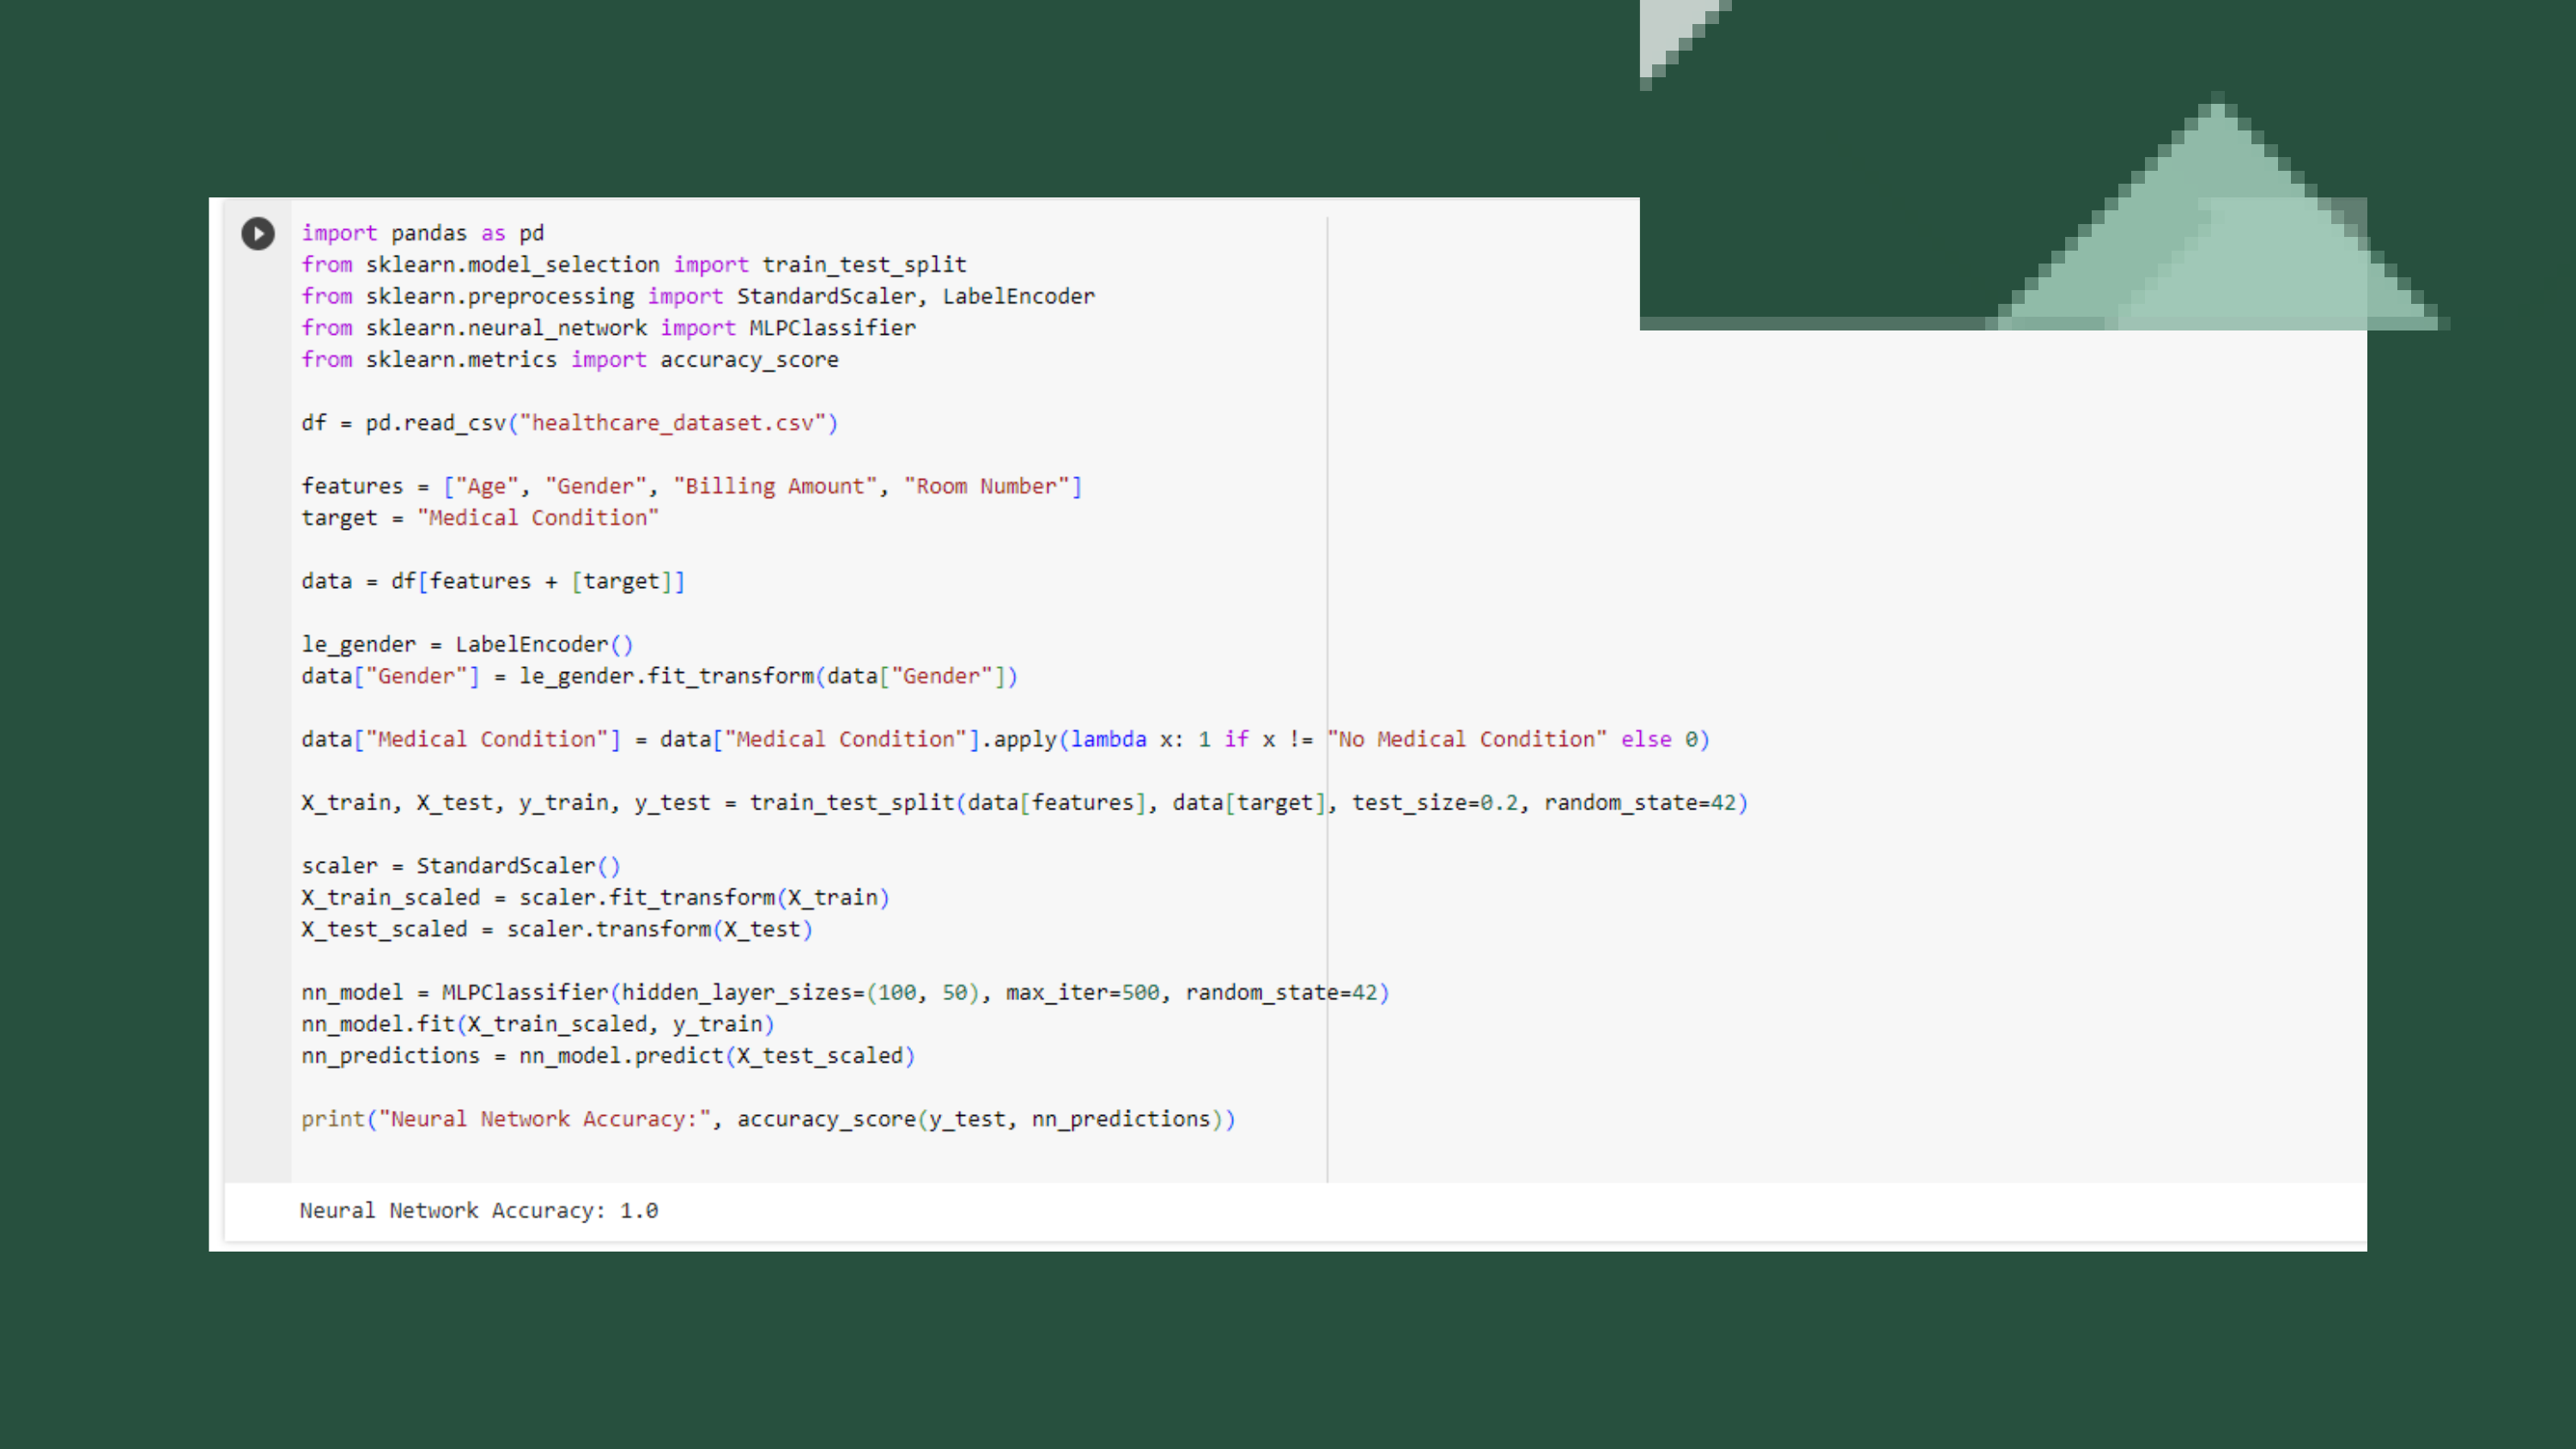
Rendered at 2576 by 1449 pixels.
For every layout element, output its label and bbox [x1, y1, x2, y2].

text_box [209, 197, 2367, 1252]
text_box [1639, 0, 2576, 330]
